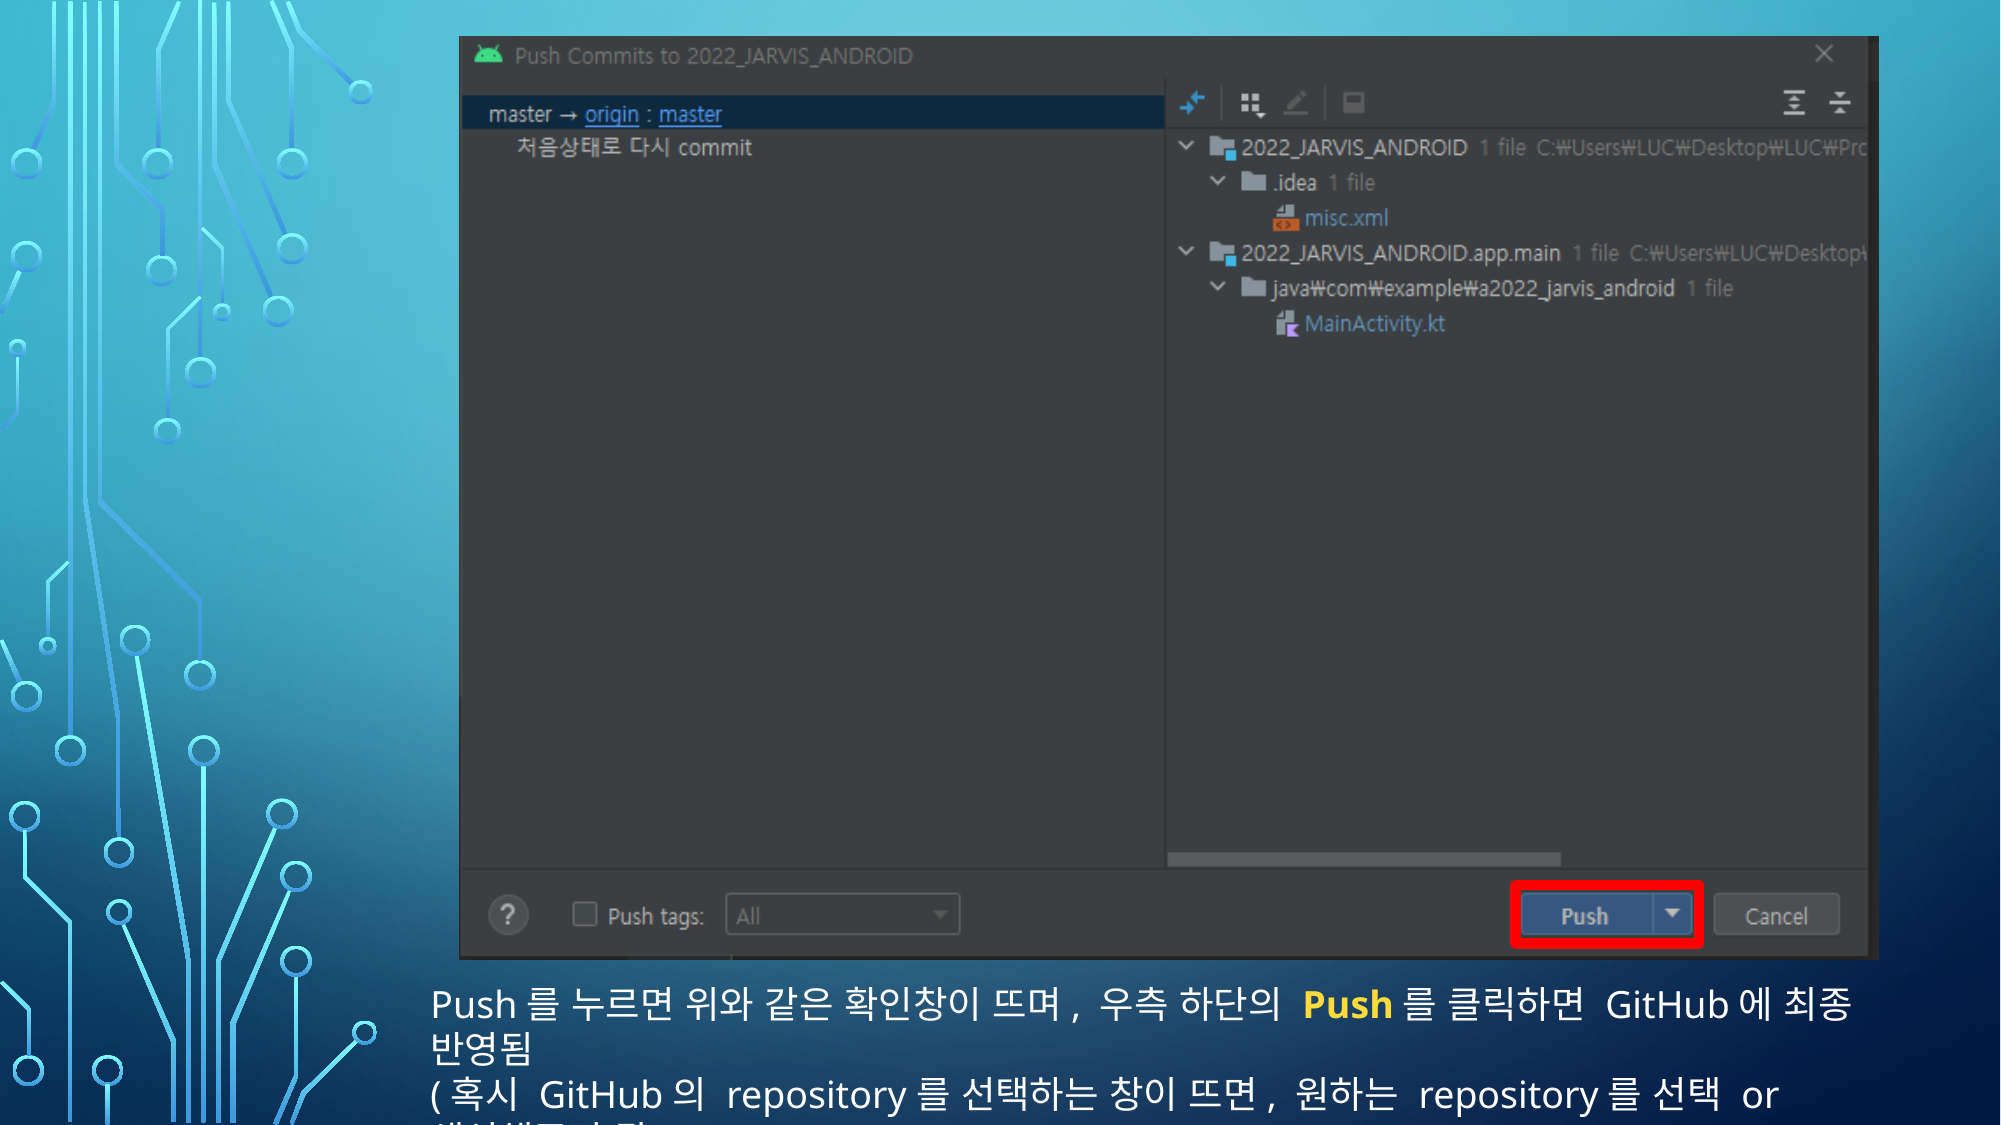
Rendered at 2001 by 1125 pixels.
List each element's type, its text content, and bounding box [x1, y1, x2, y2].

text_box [459, 36, 1879, 960]
text_box Push를 누르면 위와 같은 확인창이 뜨며, 우측 하단의 Push를 클릭하면 GitHub에 최종 반영됨 (혹시 GitHub의 repository를 선택하는 창이 뜨면, 원하는 repository를 선택 or 생성해주면 됨) [415, 974, 1966, 1125]
